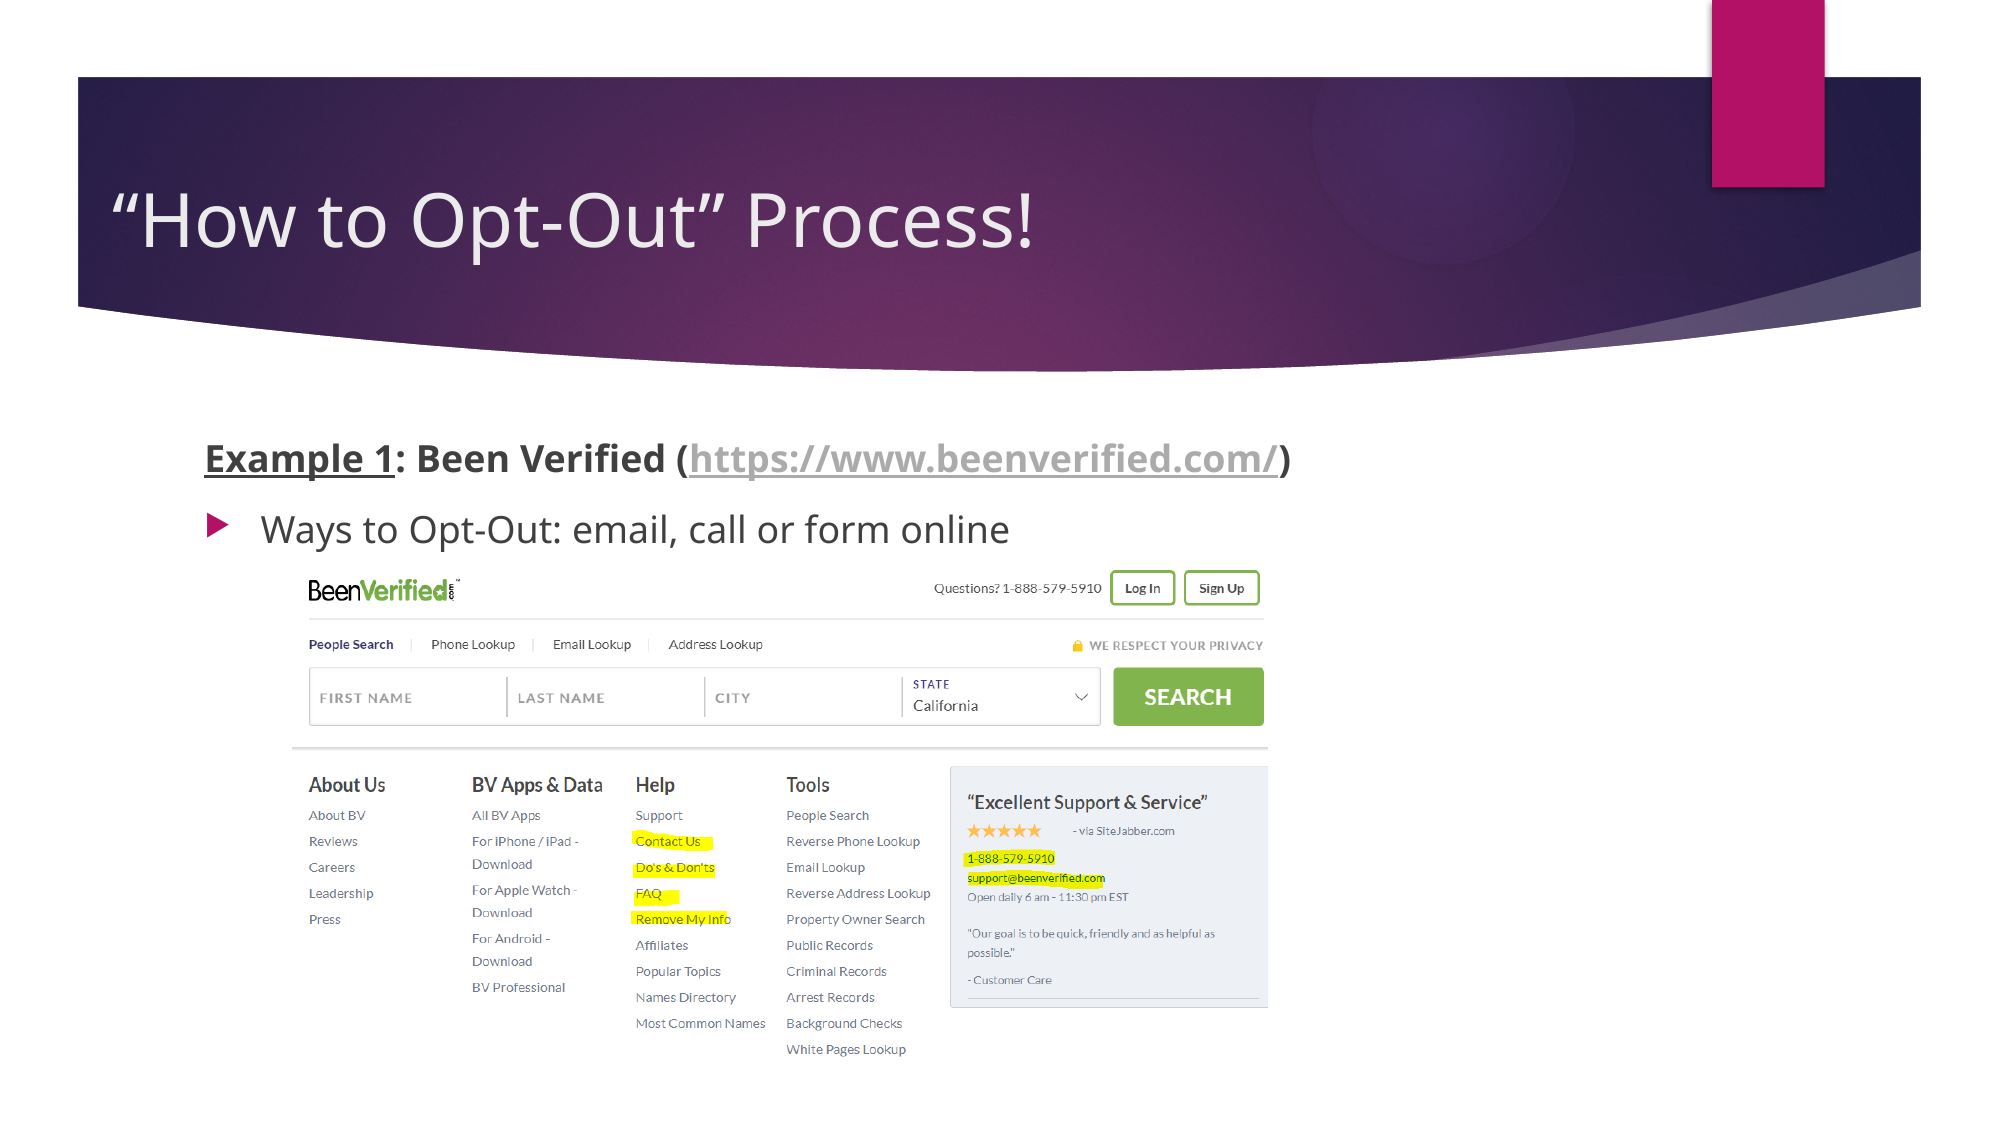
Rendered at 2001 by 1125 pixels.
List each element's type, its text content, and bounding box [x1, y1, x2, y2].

list Example 1: Been Verified (https://www.beenverified.com/) Ways to Opt-Out: email, call or form online [189, 427, 1638, 988]
picture [291, 569, 1268, 1067]
title “How to Opt-Out” Process! [97, 159, 1786, 276]
